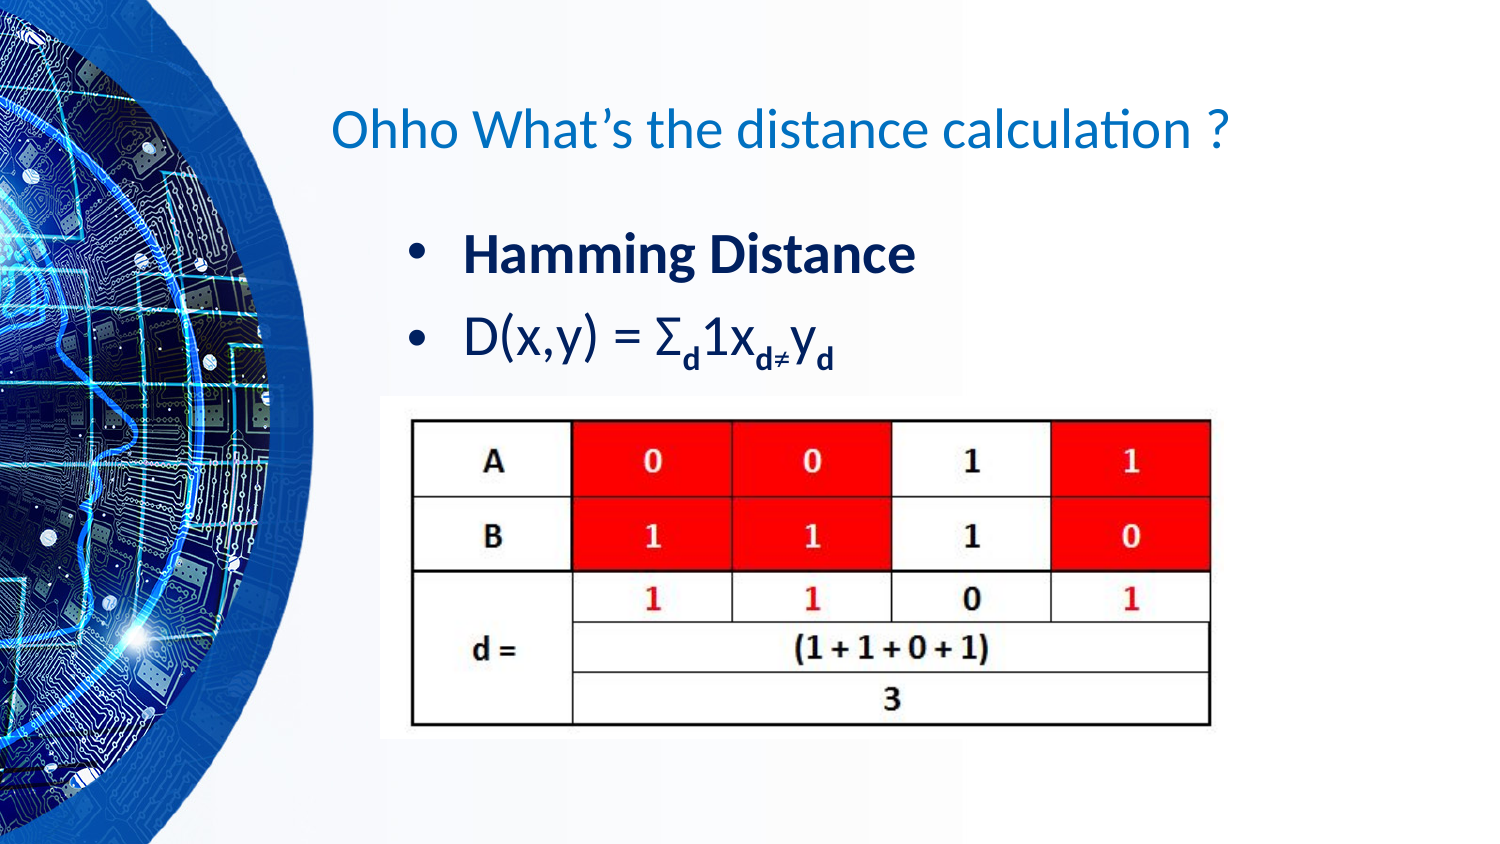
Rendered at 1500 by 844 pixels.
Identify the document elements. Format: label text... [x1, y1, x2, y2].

list Hamming Distance D(x,y) = Σd1xd≠yd [391, 208, 1427, 770]
picture [0, 0, 1500, 844]
title Ohho What’s the distance calculation ? [316, 66, 1424, 186]
